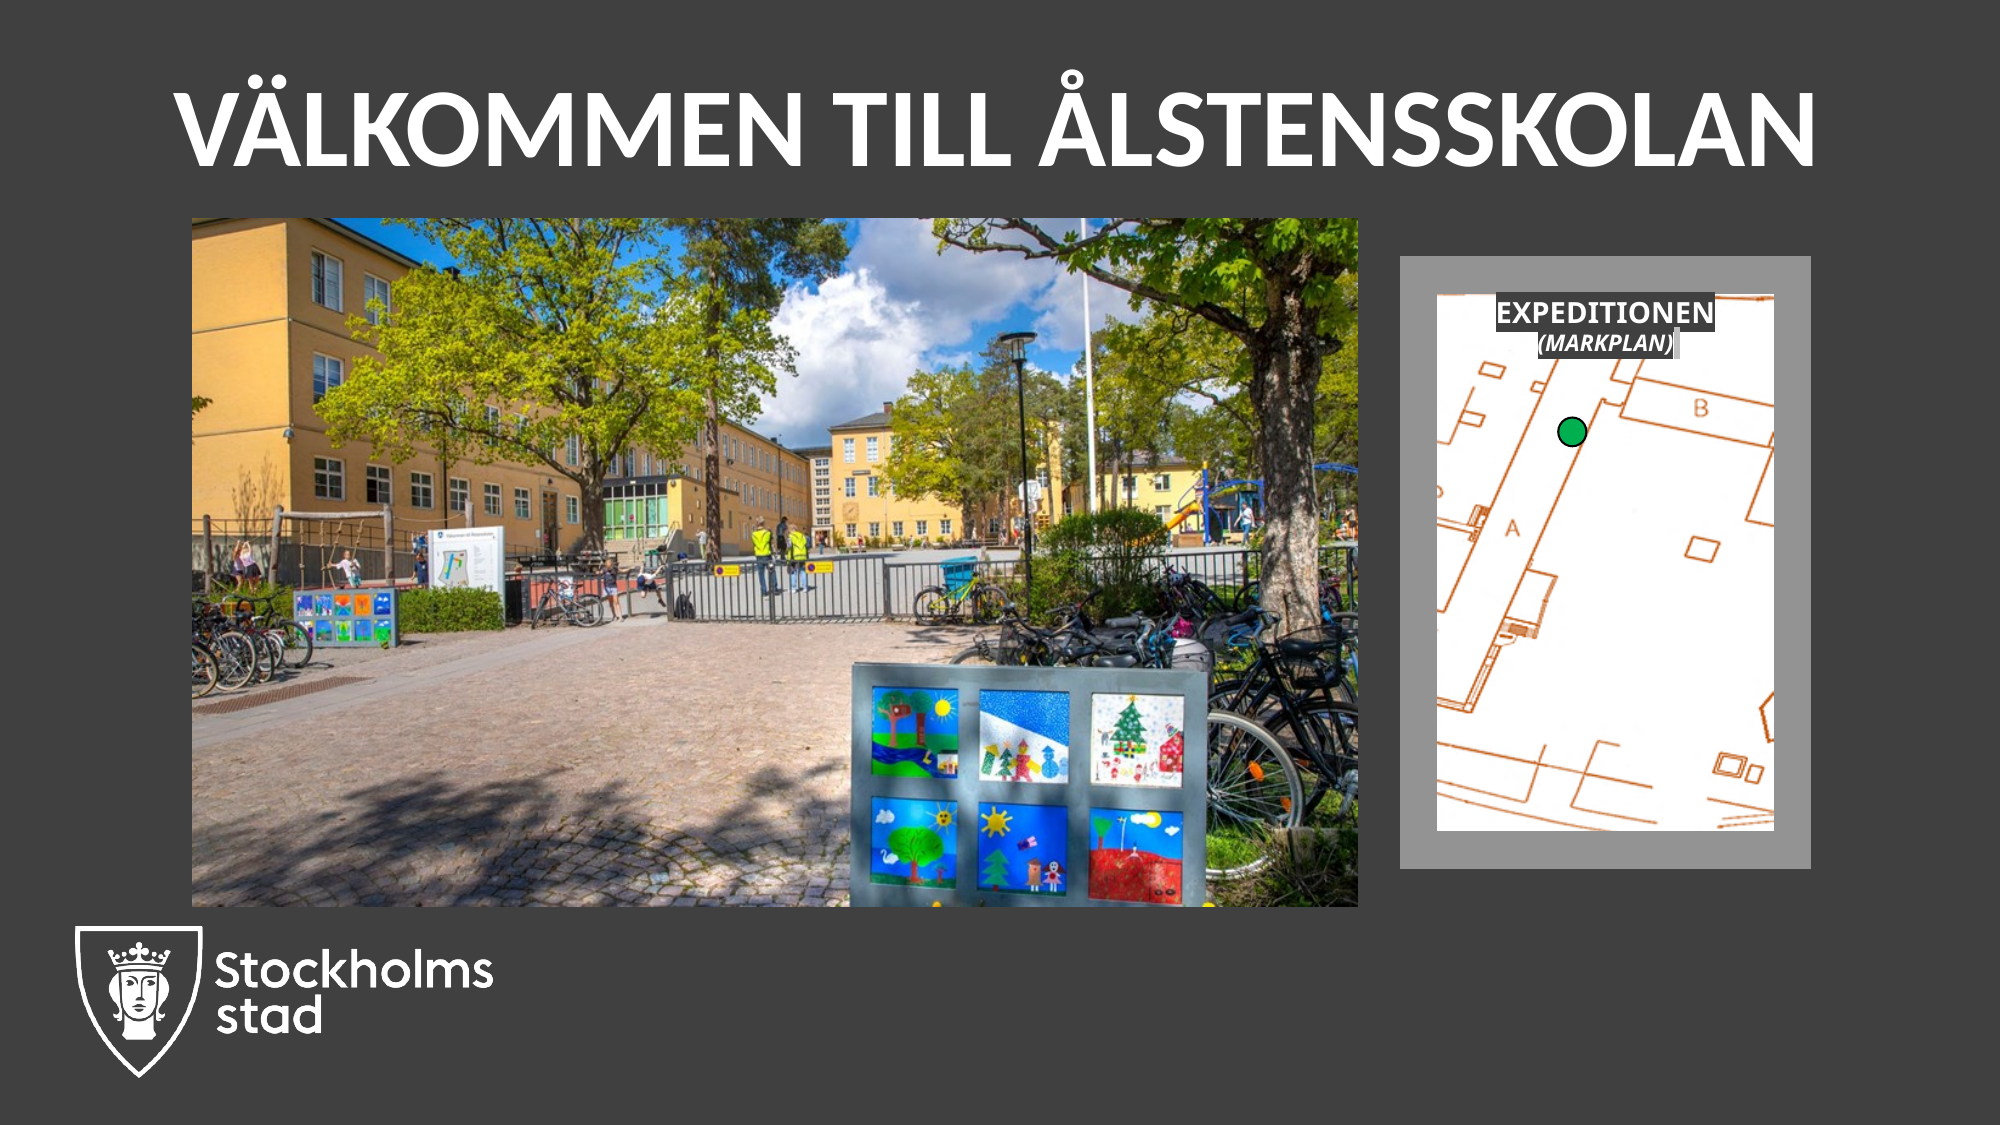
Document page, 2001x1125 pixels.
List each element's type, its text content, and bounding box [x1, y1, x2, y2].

picture [1437, 293, 1774, 832]
picture [192, 218, 1358, 907]
text_box EXPEDITIONEN (MARKPLAN) [1442, 286, 1769, 293]
text_box [0, 0, 2000, 1125]
picture [75, 926, 493, 1078]
text_box VÄLKOMMEN TILL ÅLSTENSSKOLAN [158, 47, 1979, 197]
